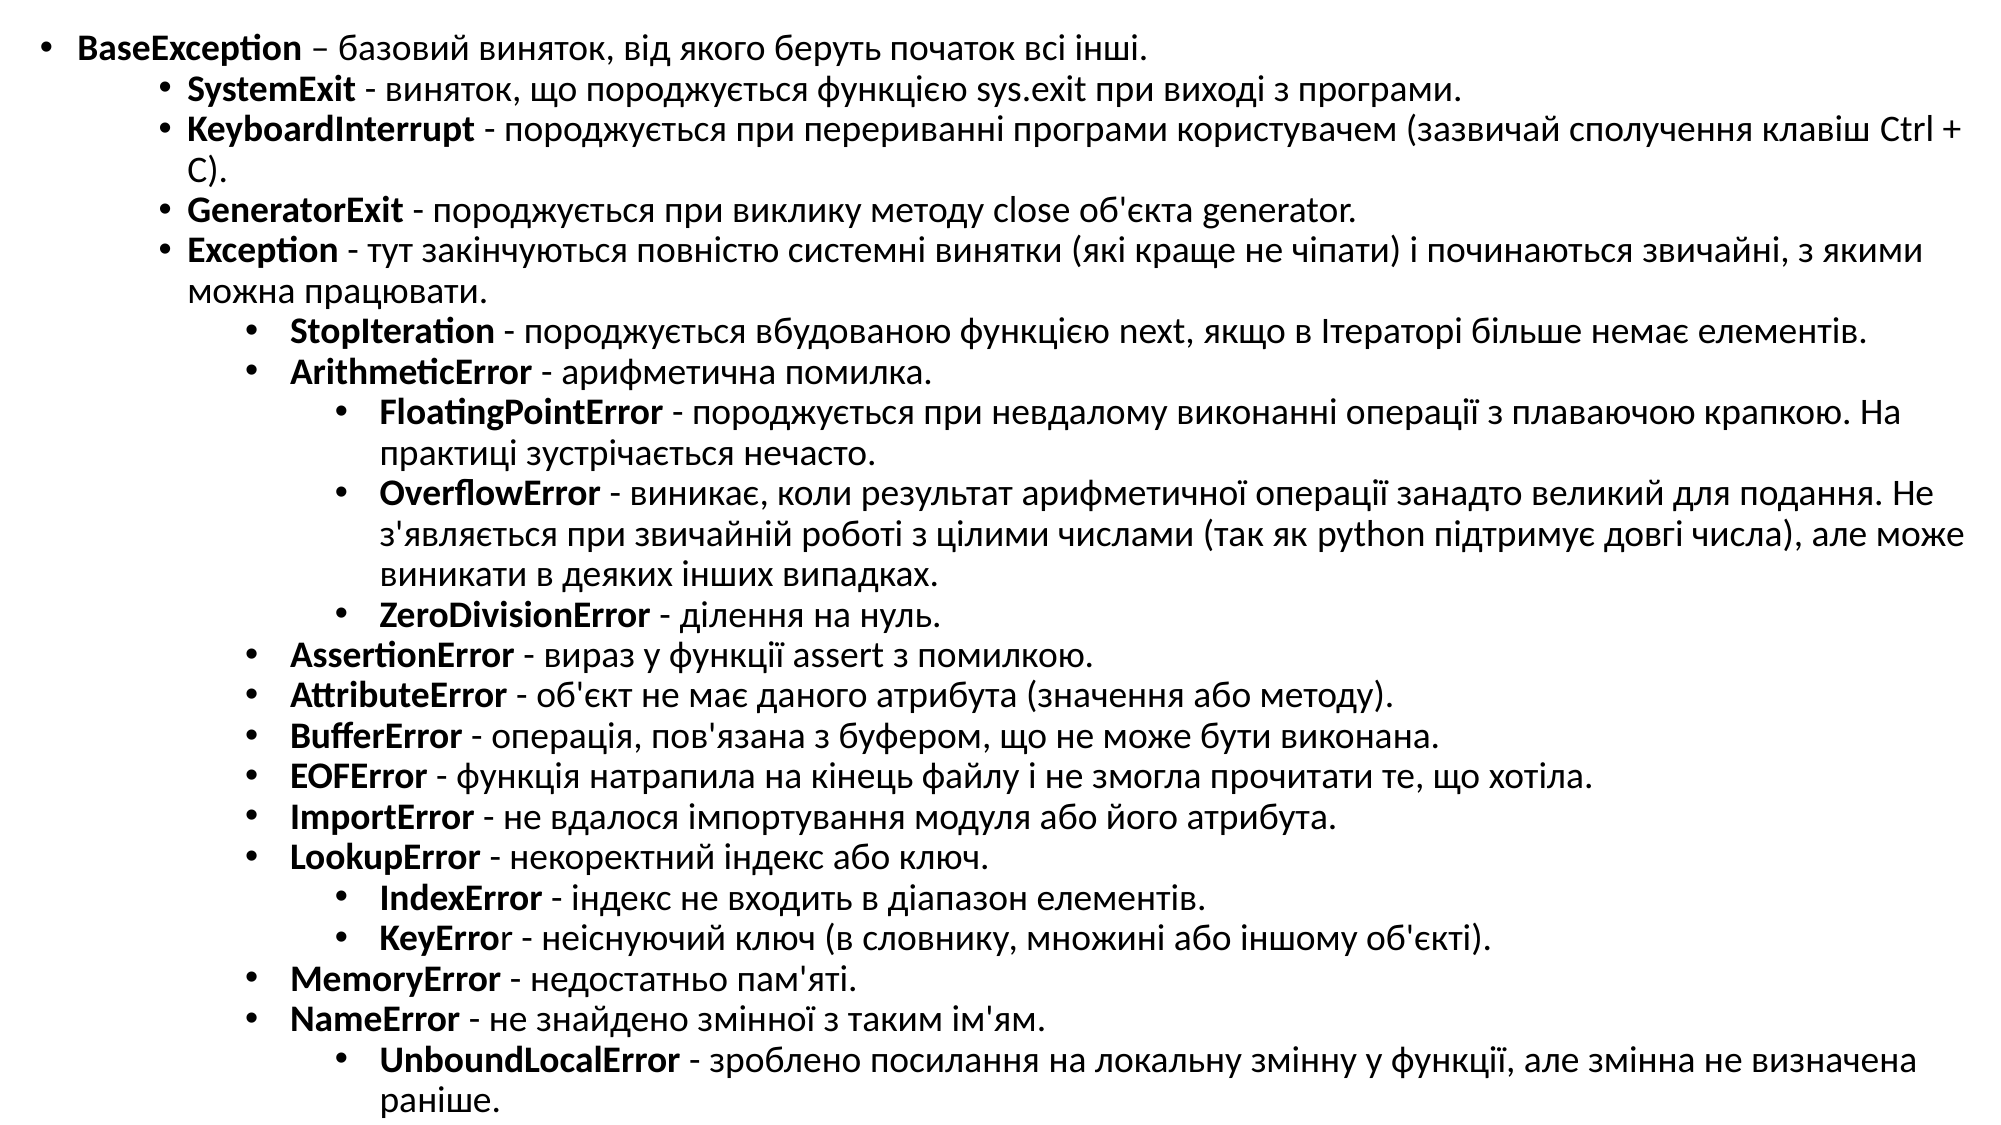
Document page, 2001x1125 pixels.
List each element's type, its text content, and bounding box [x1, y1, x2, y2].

list BaseException – базовий виняток, від якого беруть початок всі інші. SystemExit - виняток, що породжується функцією sys.exit при виході з програми. KeyboardInterrupt - породжується при перериванні програми користувачем (зазвичай сполучення клавіш Ctrl + C). GeneratorExit - породжується при виклику методу close об'єкта generator. Exception - тут закінчуються повністю системні винятки (які краще не чіпати) і починаються звичайні, з якими можна працювати. StopIteration - породжується вбудованою функцією next, якщо в Ітераторі більше немає елементів. ArithmeticError - арифметична помилка. FloatingPointError - породжується при невдалому виконанні операції з плаваючою крапкою. На практиці зустрічається нечасто. OverflowError - виникає, коли результат арифметичної операції занадто великий для подання. Не з'являється при звичайній роботі з цілими числами (так як python підтримує довгі числа), але може виникати в деяких інших випадках. ZeroDivisionError - ділення на нуль. AssertionError - вираз у функції assert з помилкою. AttributeError - об'єкт не має даного атрибута (значення або методу). BufferError - операція, пов'язана з буфером, що не може бути виконана. EOFError - функція натрапила на кінець файлу і не змогла прочитати те, що хотіла. ImportError - не вдалося імпортування модуля або його атрибута. LookupError - некоректний індекс або ключ. IndexError - індекс не входить в діапазон елементів. KeyError - неіснуючий ключ (в словнику, множині або іншому об'єкті). MemoryError - недостатньо пам'яті. NameError - не знайдено змінної з таким ім'ям. UnboundLocalError - зроблено посилання на локальну змінну у функції, але змінна не визначена раніше. [24, 20, 1991, 1113]
